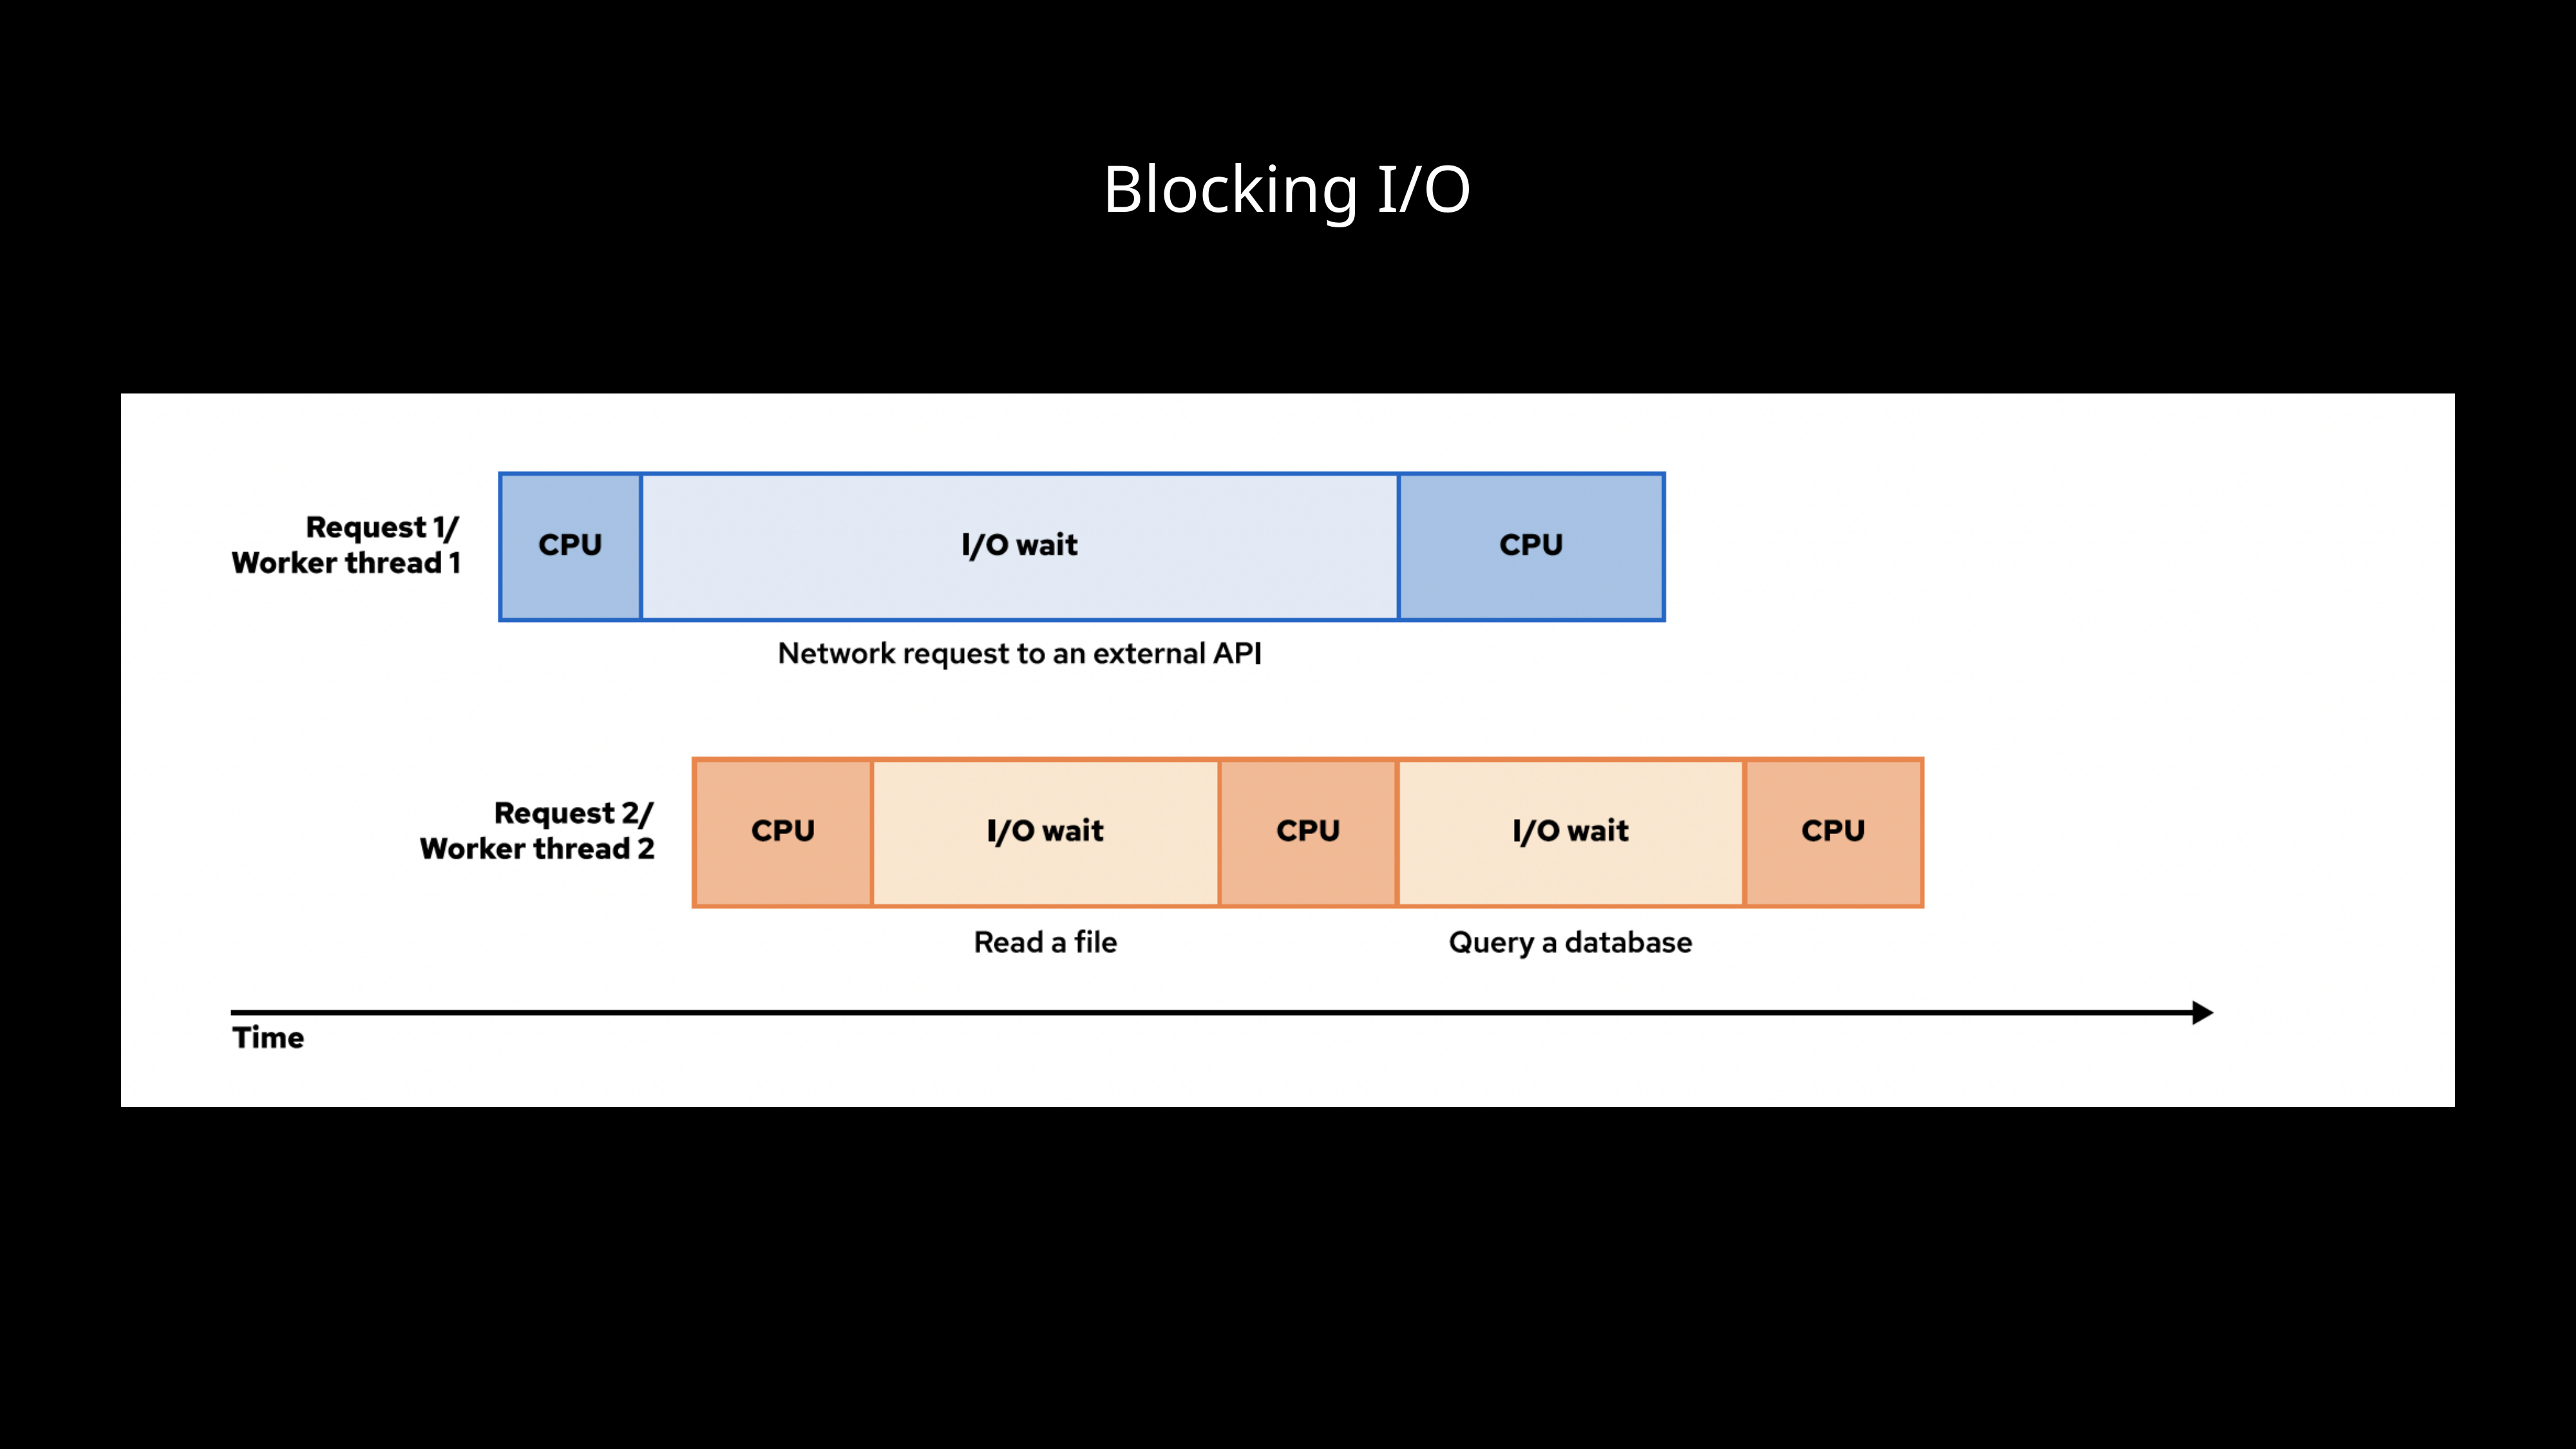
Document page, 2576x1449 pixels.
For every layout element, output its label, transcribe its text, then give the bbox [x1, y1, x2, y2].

text_box Blocking I/O [1097, 151, 1479, 232]
picture [121, 393, 2455, 1107]
